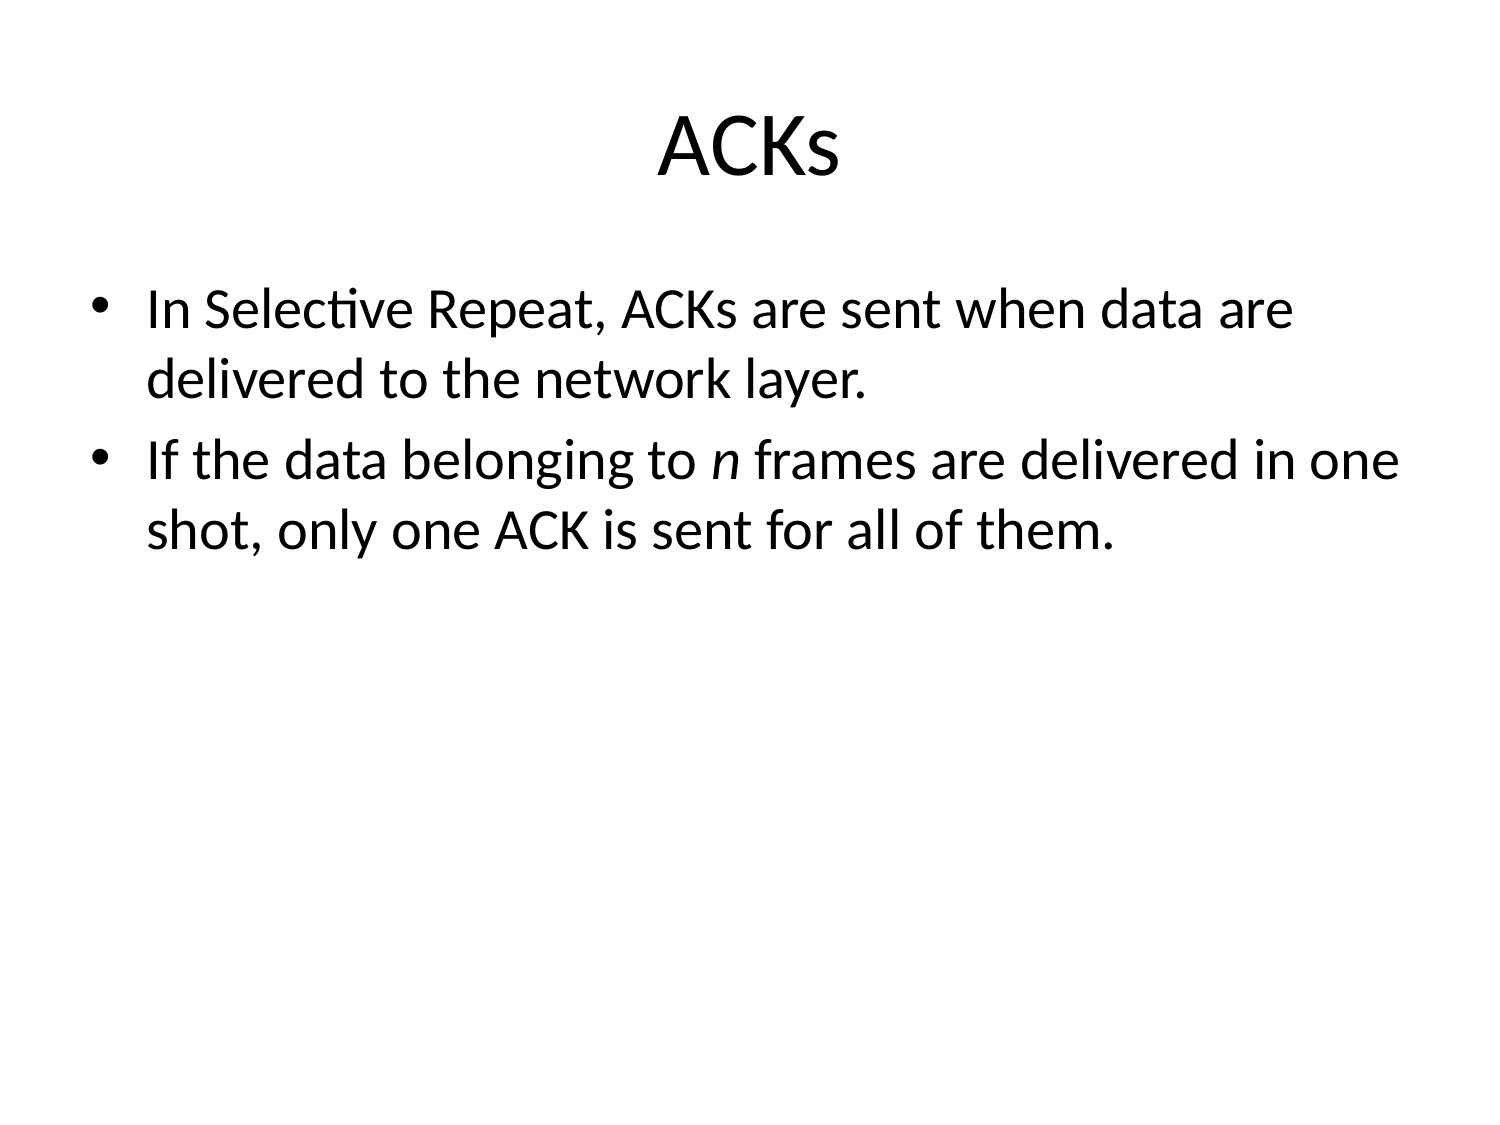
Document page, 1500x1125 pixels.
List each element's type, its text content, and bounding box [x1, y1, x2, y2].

title ACKs [74, 44, 1426, 233]
list In Selective Repeat, ACKs are sent when data are delivered to the network layer. If the data belonging to n frames are delivered in one shot, only one ACK is sent for all of them. [74, 262, 1426, 1006]
